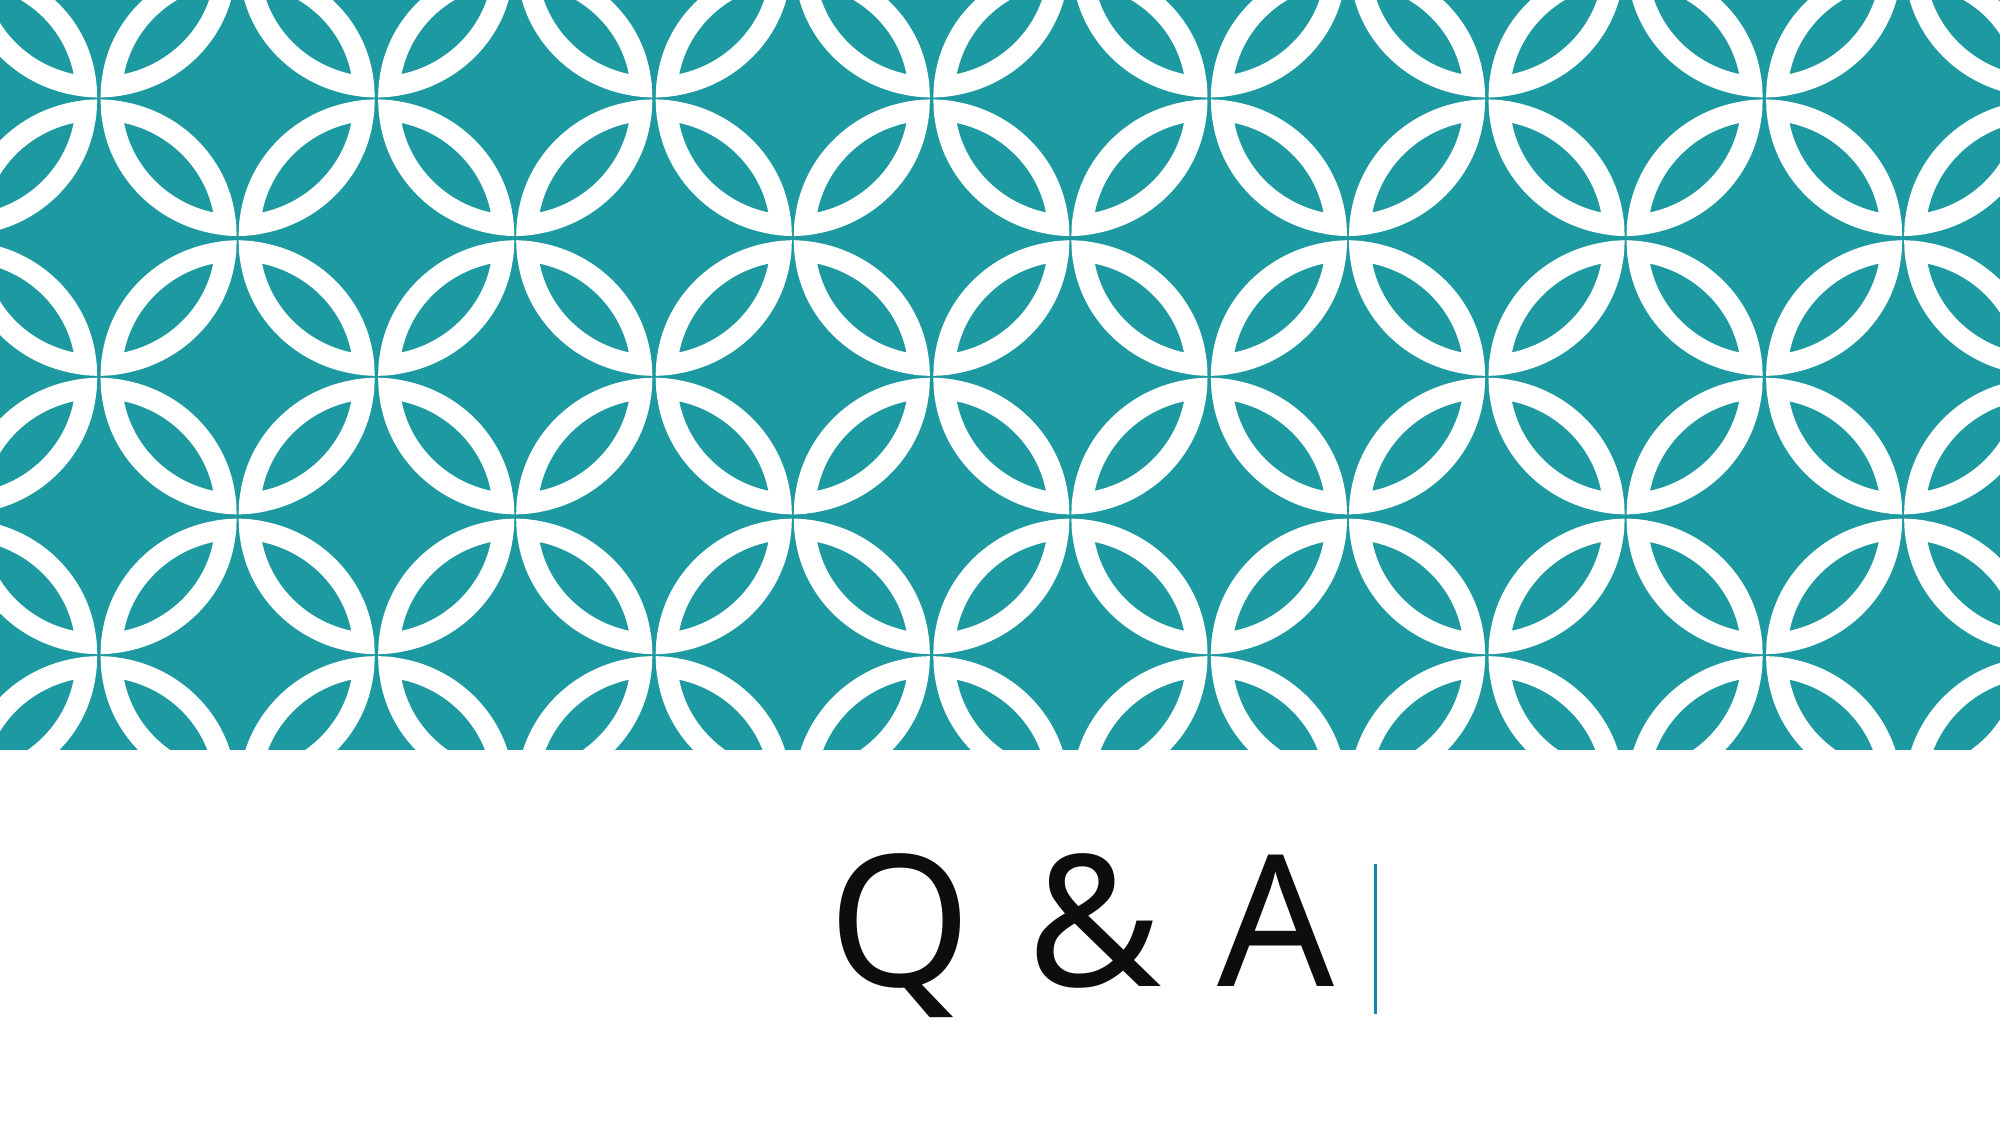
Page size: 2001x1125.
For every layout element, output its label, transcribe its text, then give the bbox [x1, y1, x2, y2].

title Q & A [75, 813, 1350, 1054]
